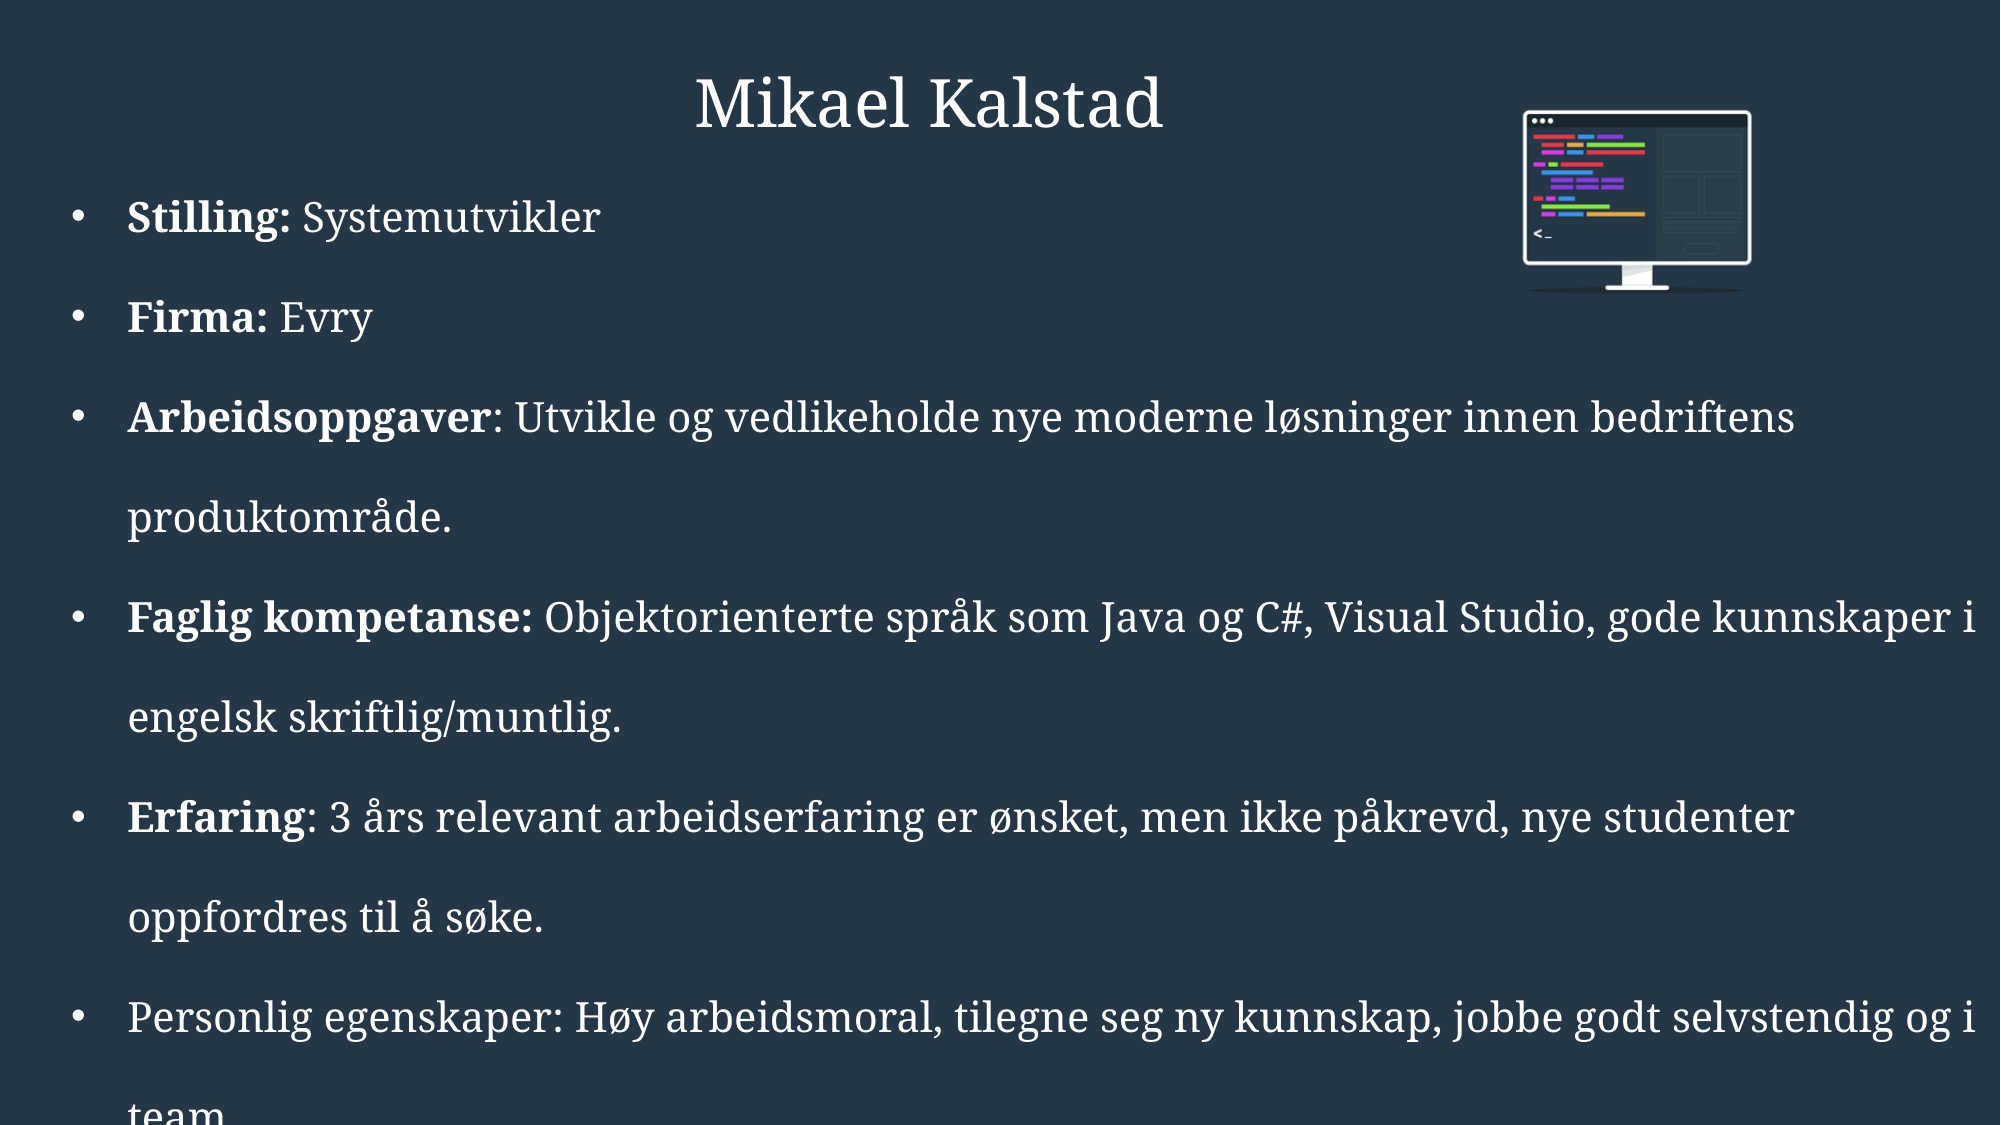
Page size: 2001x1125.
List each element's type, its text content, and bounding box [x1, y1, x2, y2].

picture [1424, 43, 1849, 361]
text_box Mikael Kalstad [679, 53, 1180, 133]
text_box Stilling: Systemutvikler Firma: Evry Arbeidsoppgaver: Utvikle og vedlikeholde nye moderne løsninger innen bedriftens produktområde. Faglig kompetanse: Objektorienterte språk som Java og C#, Visual Studio, gode kunnskaper i engelsk skriftlig/muntlig. Erfaring: 3 års relevant arbeidserfaring er ønsket, men ikke påkrevd, nye studenter oppfordres til å søke. Personlig egenskaper: Høy arbeidsmoral, tilegne seg ny kunnskap, jobbe godt selvstendig og i team. [56, 133, 2000, 1125]
